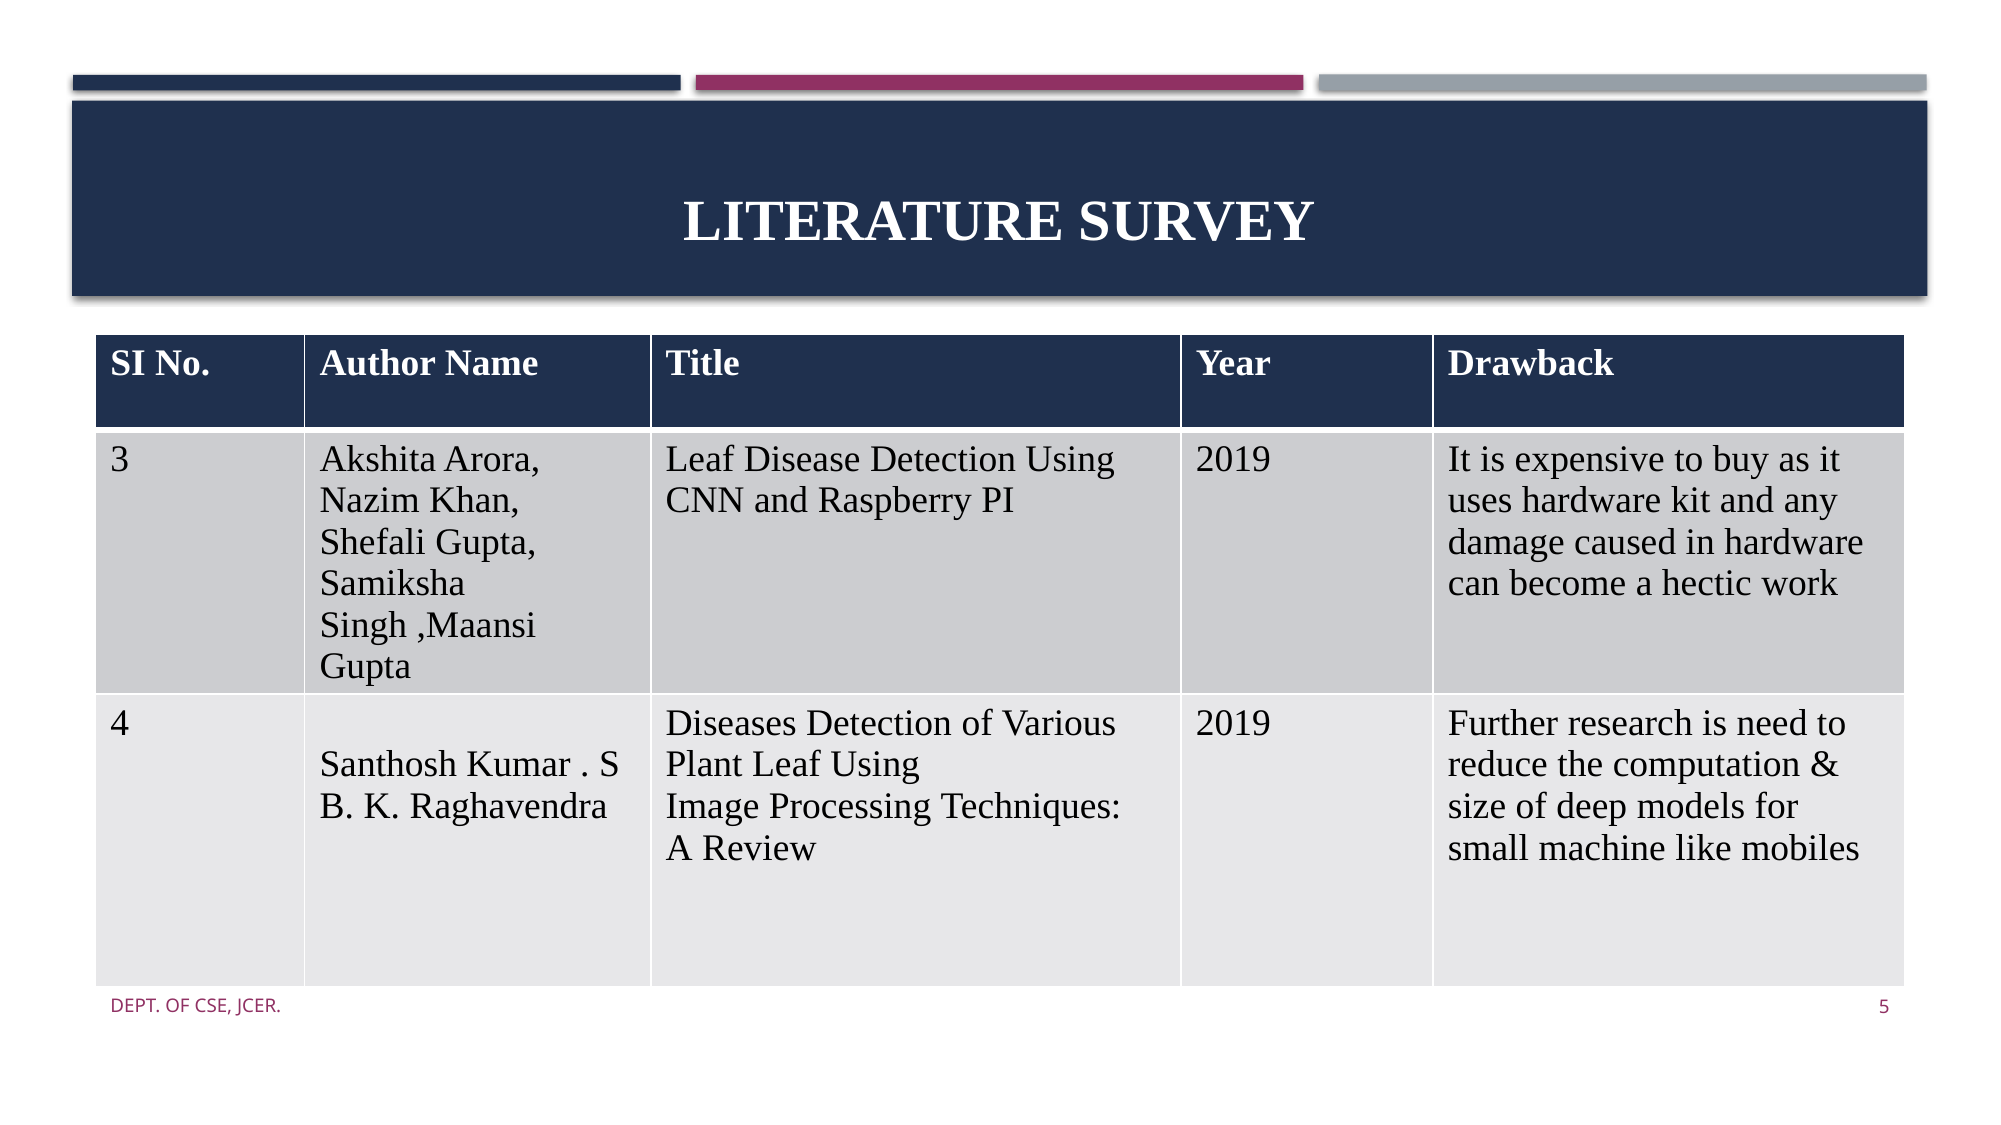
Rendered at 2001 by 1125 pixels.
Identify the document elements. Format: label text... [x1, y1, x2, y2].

table_cell Diseases Detection of Various Plant Leaf Using Image Processing Techniques: A Review [652, 695, 1180, 976]
table_header Year [1182, 335, 1432, 427]
table_cell Further research is need to reduce the computation & size of deep models for small machine like mobiles [1434, 695, 1904, 986]
table_cell Santhosh Kumar . S B. K. Raghavendra [305, 695, 650, 976]
table_cell 2019 [1182, 433, 1432, 693]
table_cell 2019 [1182, 695, 1432, 986]
table_cell Leaf Disease Detection Using CNN and Raspberry PI [652, 433, 1180, 693]
table_header Title [652, 335, 1180, 427]
table_header Author Name [305, 335, 650, 427]
table_cell It is expensive to buy as it uses hardware kit and any damage caused in hardware can become a hectic work [1434, 433, 1904, 693]
slide_number 5 [1732, 977, 1905, 1037]
table_cell 3 [96, 433, 304, 693]
table_cell 4 [96, 695, 304, 976]
table_header SI No. [96, 335, 304, 427]
table_cell Akshita Arora, Nazim Khan, Shefali Gupta, Samiksha Singh ,Maansi Gupta [305, 433, 650, 693]
table_header Drawback [1434, 335, 1904, 427]
footer Dept. of CSE, JCER. [95, 976, 1230, 1037]
title Literature Survey [95, 93, 1905, 260]
